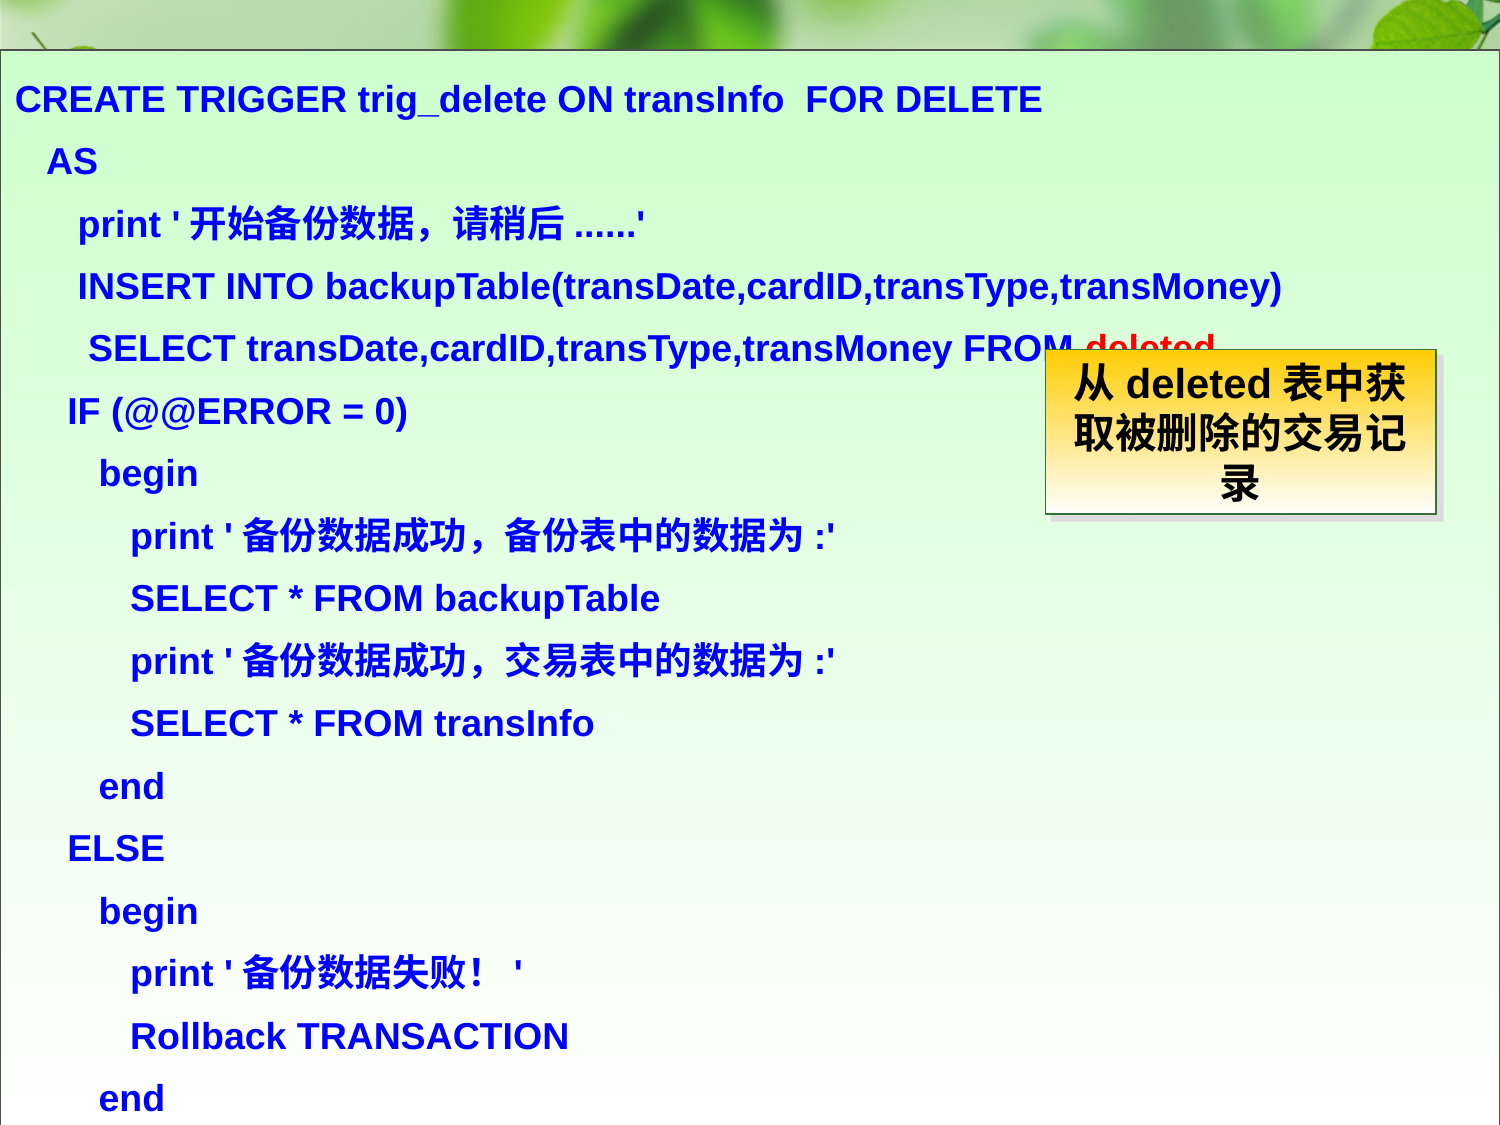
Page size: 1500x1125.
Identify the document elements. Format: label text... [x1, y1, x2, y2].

picture [0, 0, 1500, 49]
text_box CREATE TRIGGER trig_delete ON transInfo FOR DELETE AS print '开始备份数据，请稍后......' INSERT INTO backupTable(transDate,cardID,transType,transMoney) SELECT transDate,cardID,transType,transMoney FROM deleted IF (@@ERROR = 0) begin print '备份数据成功，备份表中的数据为:' SELECT * FROM backupTable print '备份数据成功，交易表中的数据为:' SELECT * FROM transInfo end ELSE begin print '备份数据失败！' Rollback TRANSACTION end [0, 49, 1500, 1125]
text_box 从deleted表中获取被删除的交易记录 [1045, 349, 1436, 515]
